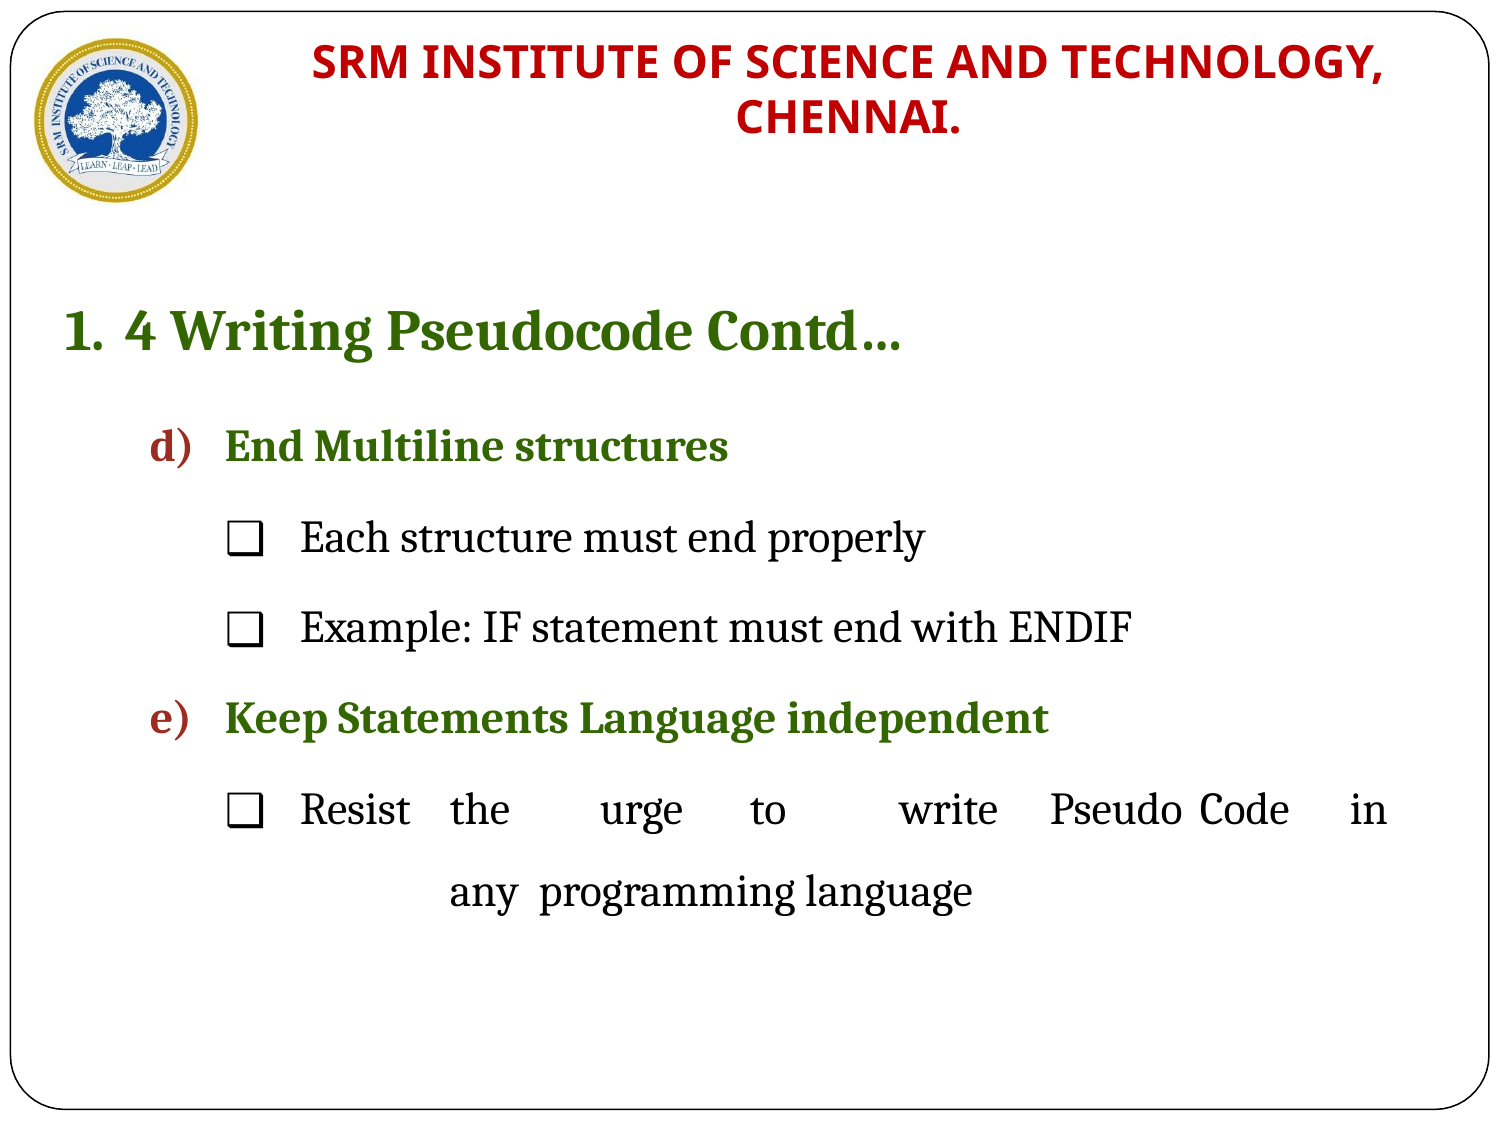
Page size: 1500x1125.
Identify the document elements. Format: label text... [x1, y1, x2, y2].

title SRM INSTITUTE OF SCIENCE AND TECHNOLOGY, CHENNAI. [202, 30, 1468, 221]
text_box 4 Writing Pseudocode Contd… End Multiline structures Each structure must end properly Example: IF statement must end with ENDIF Keep Statements Language independent Resist the urge to write Pseudo Code in any programming language [62, 289, 1413, 916]
picture [31, 30, 204, 207]
